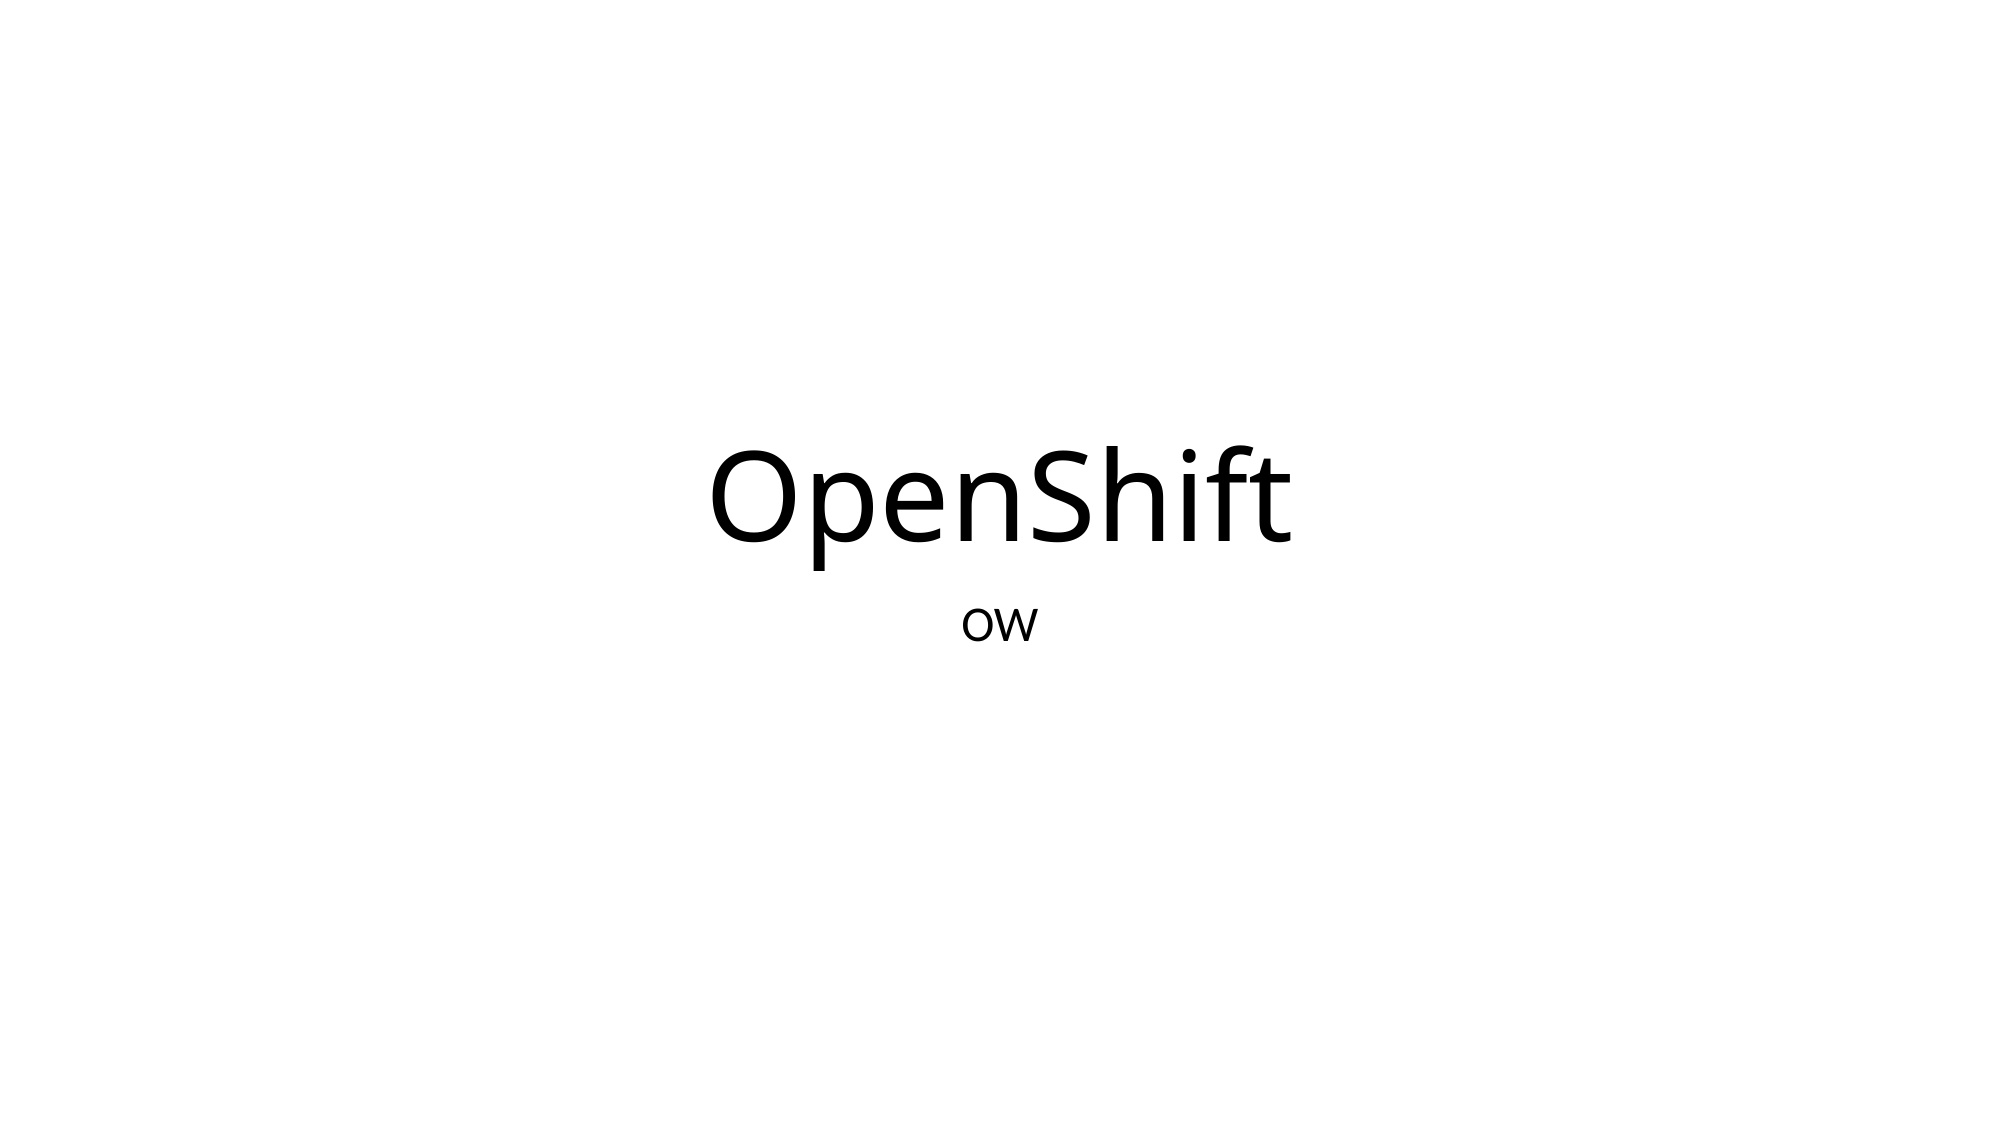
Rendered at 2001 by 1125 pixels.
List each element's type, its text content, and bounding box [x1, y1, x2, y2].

title OpenShift [249, 184, 1750, 576]
subtitle OW [249, 590, 1750, 863]
